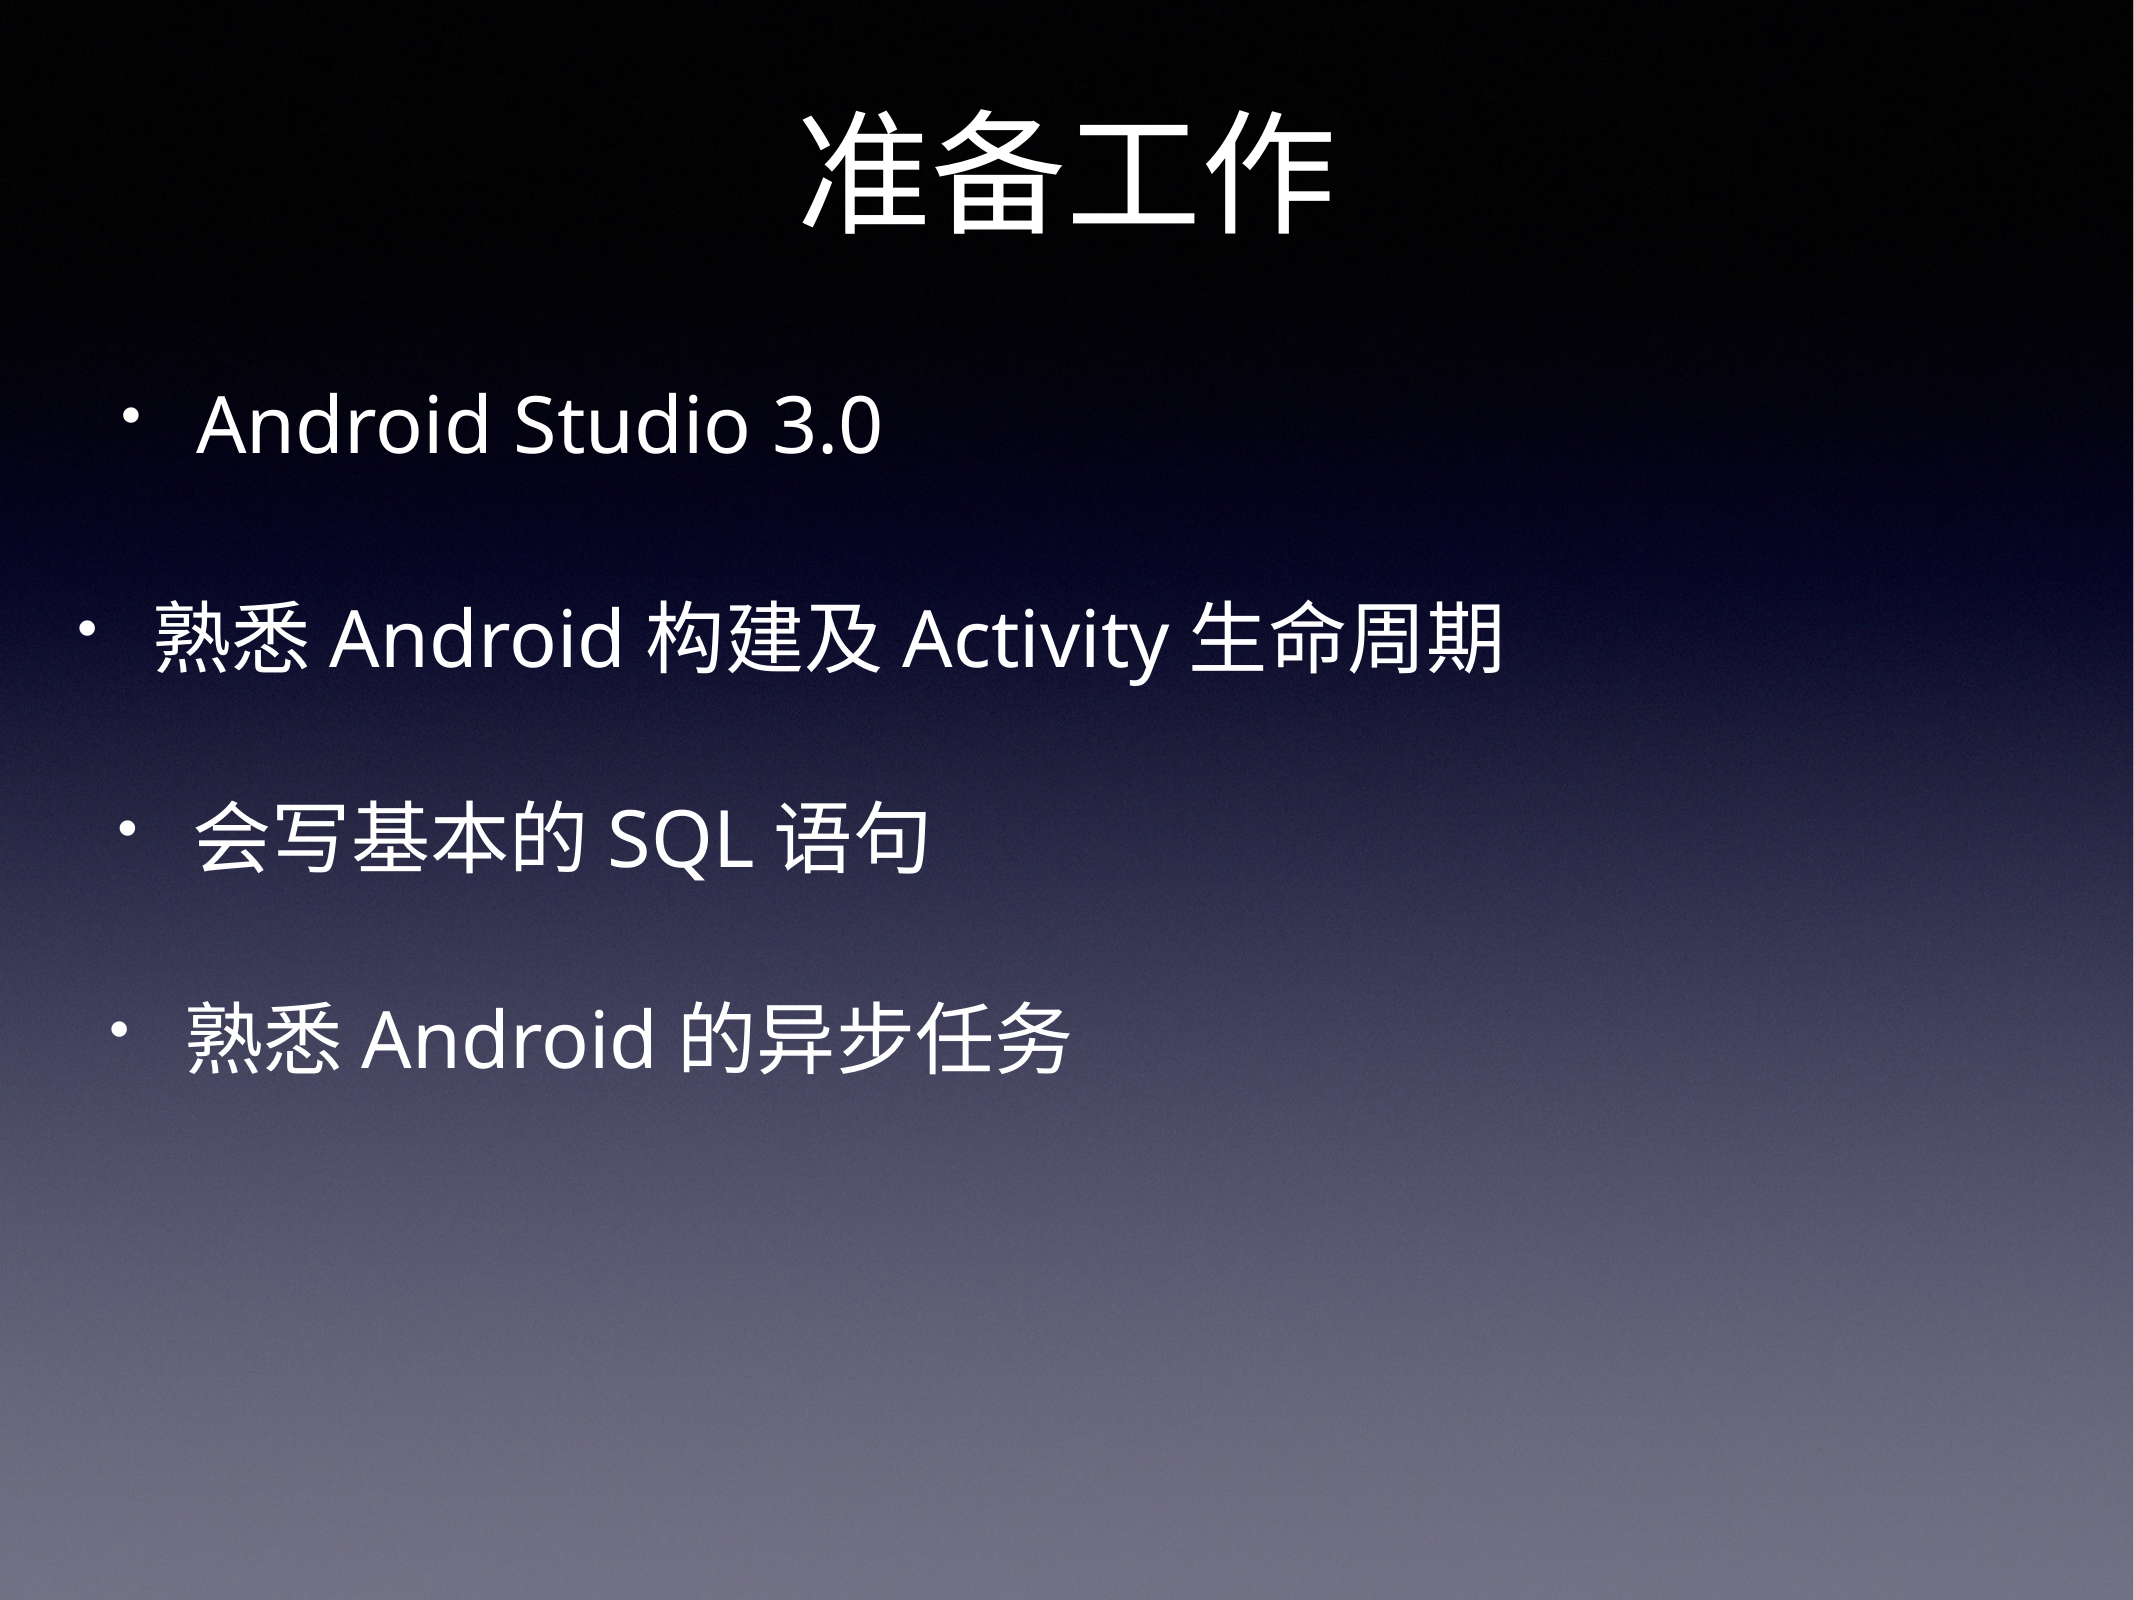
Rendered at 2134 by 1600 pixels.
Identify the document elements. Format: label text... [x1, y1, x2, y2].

text_box 熟悉Android构建及Activity生命周期 [69, 579, 1515, 692]
picture [0, 0, 2134, 1600]
text_box Android Studio 3.0 [112, 366, 893, 478]
text_box 会写基本的SQL语句 [109, 780, 941, 892]
text_box 熟悉Android的异步任务 [101, 980, 1083, 1093]
title 准备工作 [155, 66, 1978, 273]
